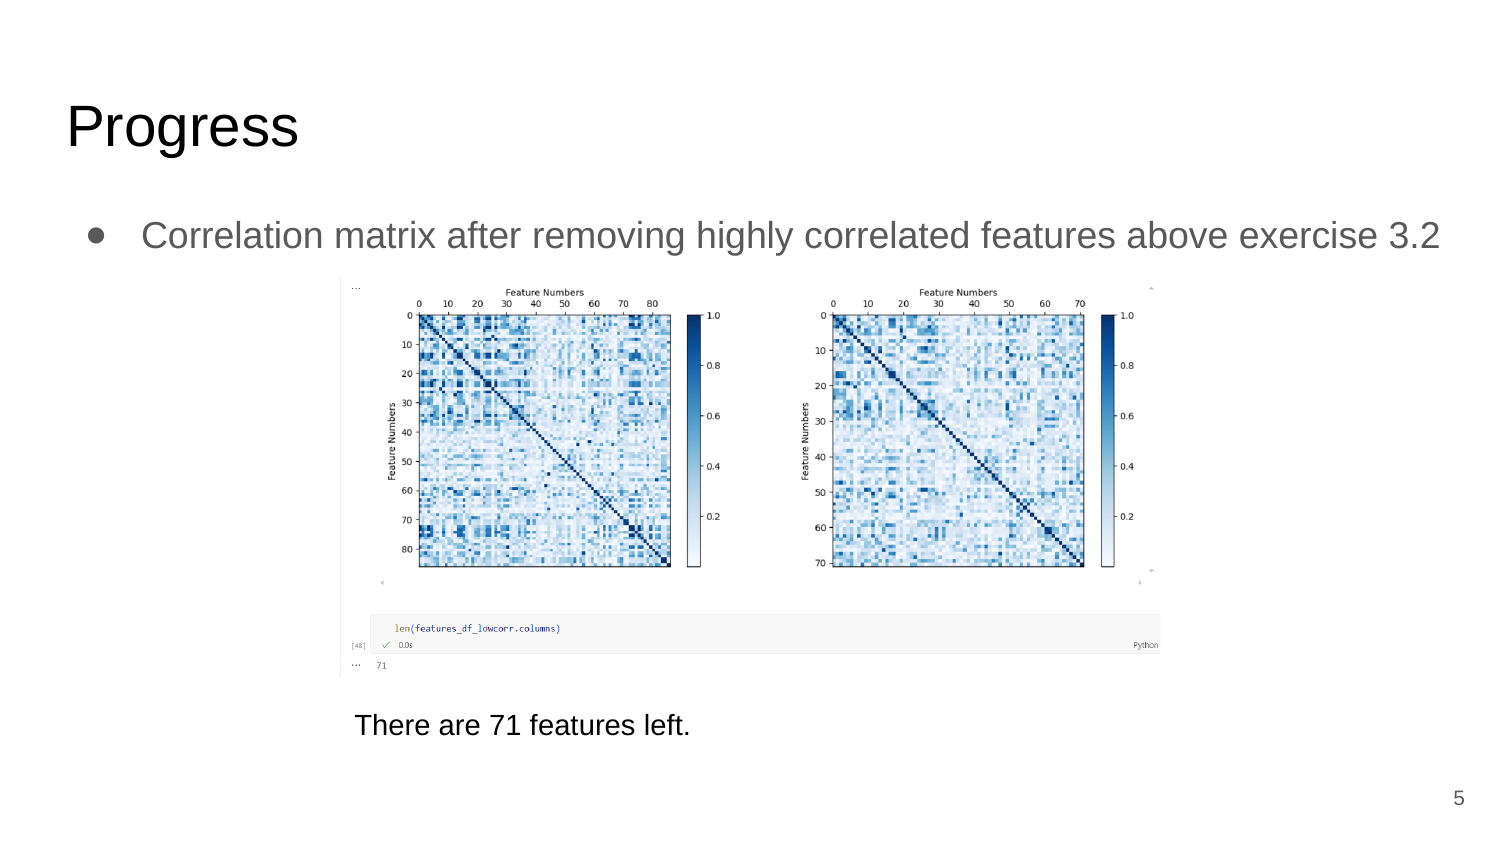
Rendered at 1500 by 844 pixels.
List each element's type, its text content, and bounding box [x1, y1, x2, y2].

title Progress [51, 72, 1449, 167]
slide_number 5 [1389, 764, 1480, 830]
picture [339, 276, 1161, 678]
text_box There are 71 features left. [339, 698, 1001, 749]
list Correlation matrix after removing highly correlated features above exercise 3.2 [51, 189, 1480, 750]
